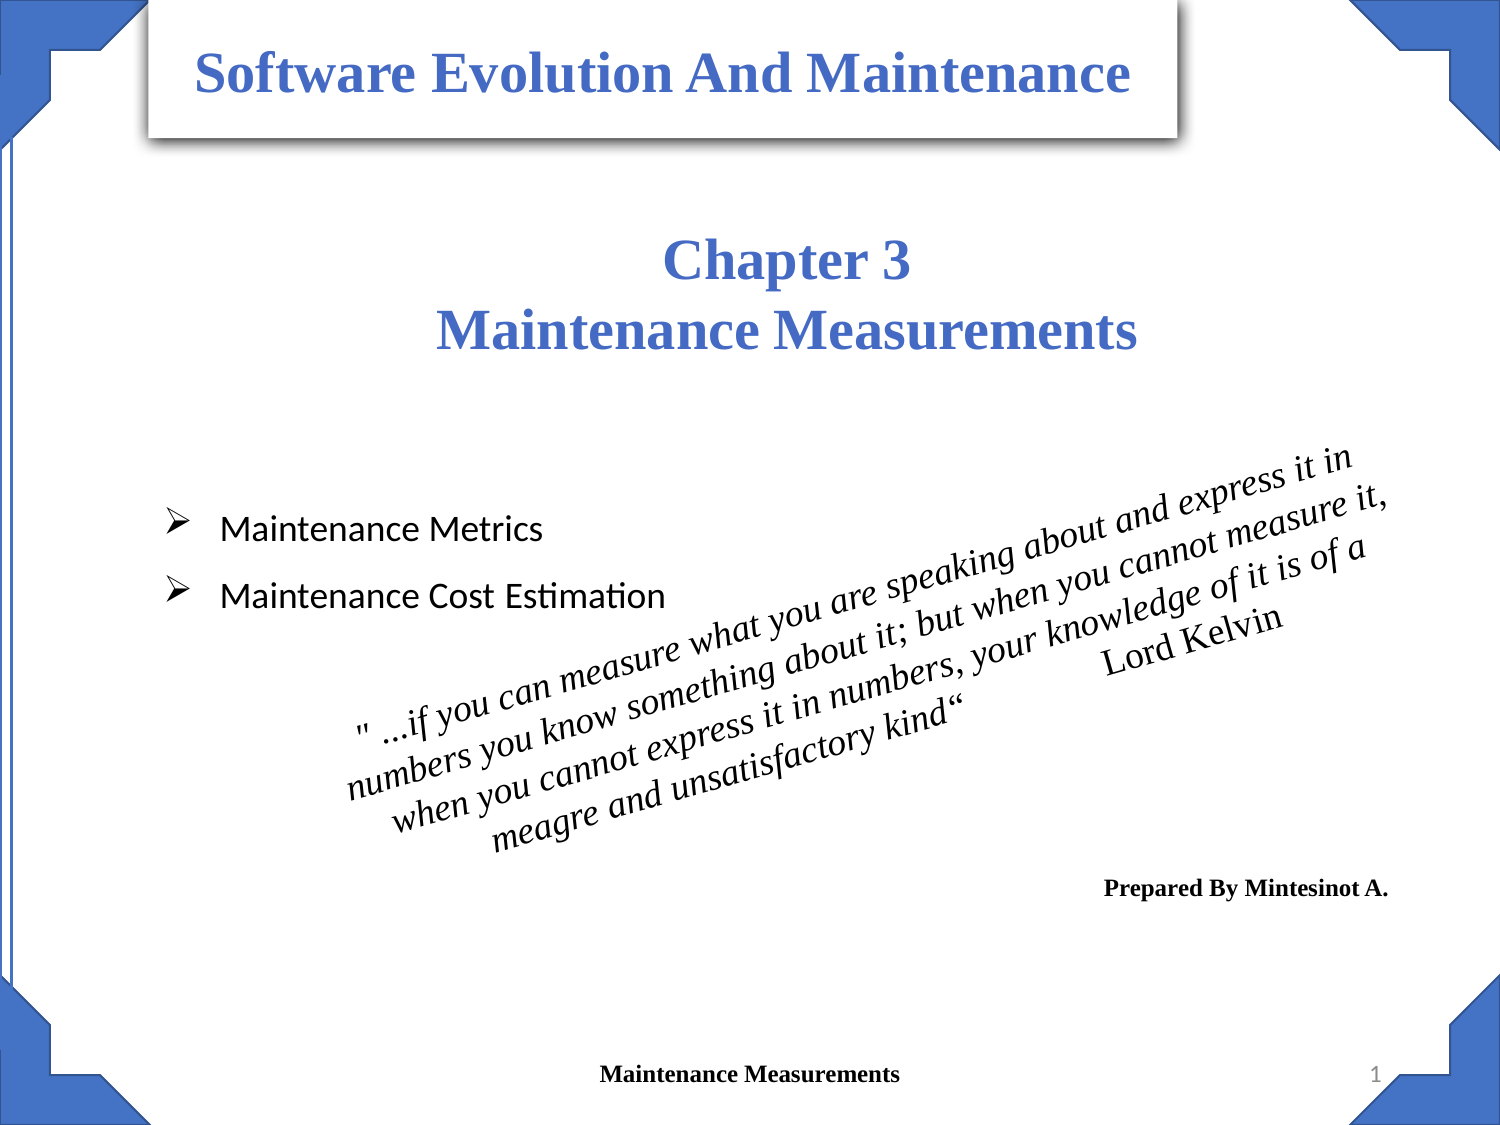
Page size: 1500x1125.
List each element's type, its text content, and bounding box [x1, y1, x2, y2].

text_box Prepared By Mintesinot A. [1073, 856, 1405, 917]
slide_number 1 [1059, 1042, 1397, 1103]
text_box " ...if you can measure what you are speaking about and express it in numbers you know something about it; but when you cannot measure it, when you cannot express it in numbers, your knowledge of it is of a meagre and unsatisfactory kind“ Lord Kelvin [296, 411, 1459, 950]
footer Maintenance Measurements [496, 1042, 1004, 1103]
text_box Software Evolution And Maintenance [147, 0, 1178, 139]
text_box Chapter 3 Maintenance Measurements Maintenance Metrics Maintenance Cost Estimation [147, 207, 1427, 968]
